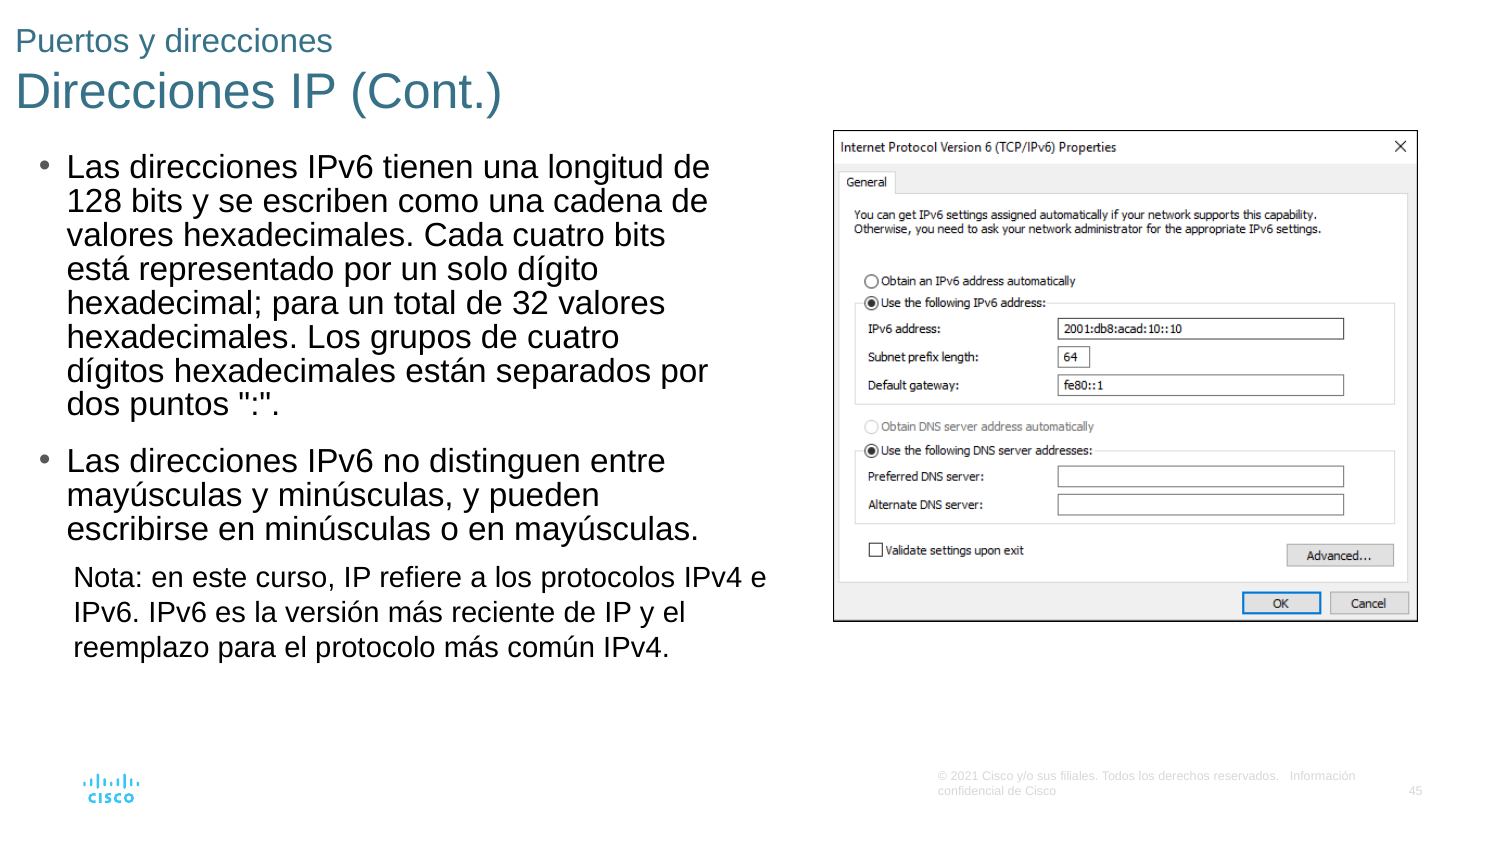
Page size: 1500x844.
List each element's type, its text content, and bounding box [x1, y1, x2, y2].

text_box Nota: en este curso, IP refiere a los protocolos IPv4 e IPv6. IPv6 es la versión más reciente de IP y el reemplazo para el protocolo más común IPv4. [58, 551, 809, 673]
list Las direcciones IPv6 tienen una longitud de 128 bits y se escriben como una cadena de valores hexadecimales. Cada cuatro bits está representado por un solo dígito hexadecimal; para un total de 32 valores hexadecimales. Los grupos de cuatro dígitos hexadecimales están separados por dos puntos ":". Las direcciones IPv6 no distinguen entre mayúsculas y minúsculas, y pueden escribirse en minúsculas o en mayúsculas. [23, 144, 750, 552]
picture [832, 130, 1418, 623]
title Puertos y direcciones Direcciones IP (Cont.) [0, 6, 1500, 131]
